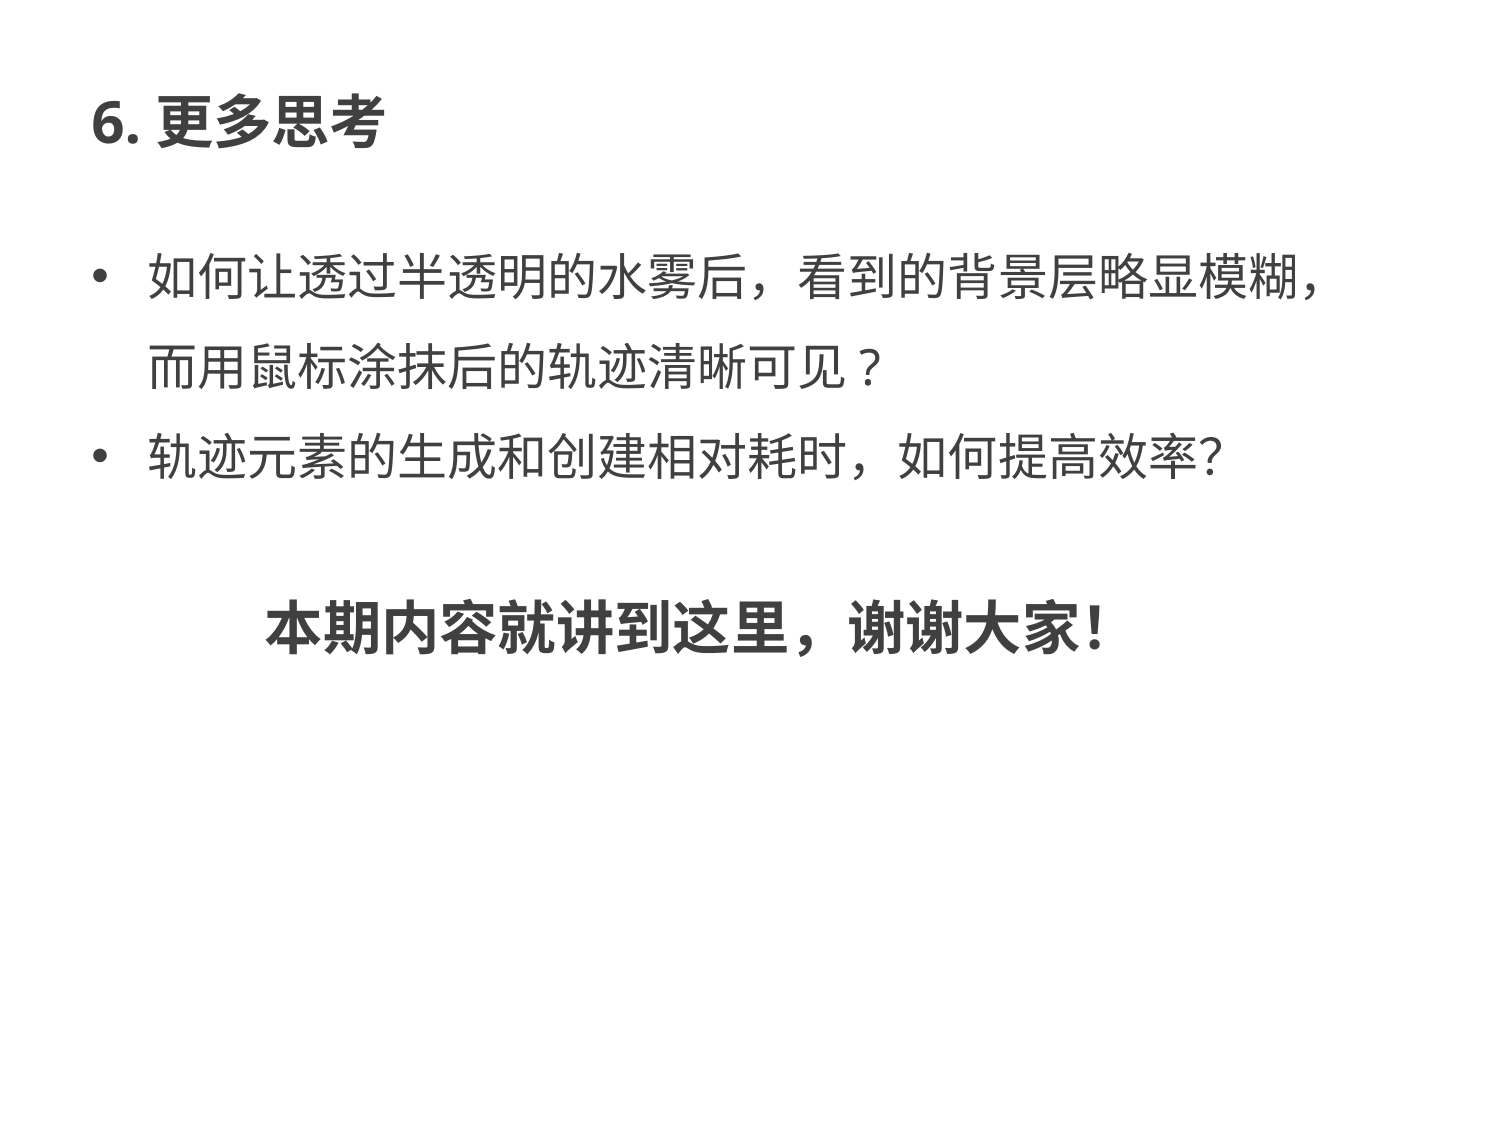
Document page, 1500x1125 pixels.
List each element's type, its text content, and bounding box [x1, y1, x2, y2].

text_box 6.更多思考 [76, 78, 1353, 163]
text_box 本期内容就讲到这里，谢谢大家！ [100, 583, 1376, 808]
text_box 如何让透过半透明的水雾后，看到的背景层略显模糊，而用鼠标涂抹后的轨迹清晰可见? 轨迹元素的生成和创建相对耗时，如何提高效率？ [76, 208, 1329, 493]
